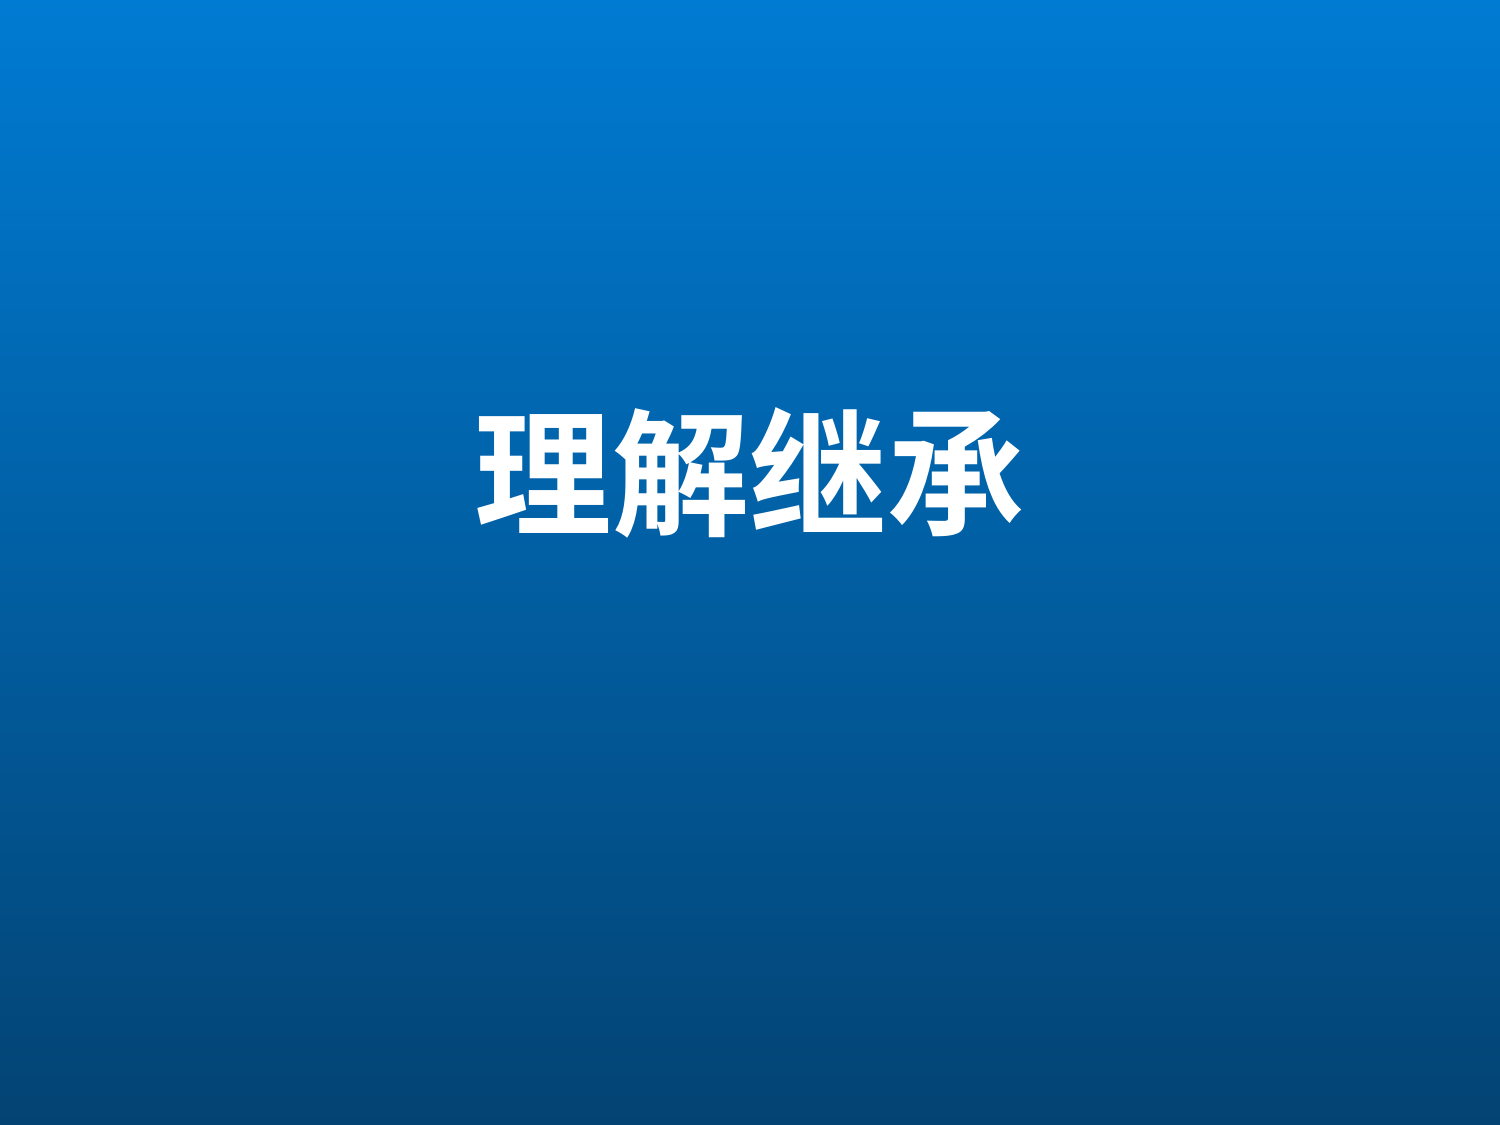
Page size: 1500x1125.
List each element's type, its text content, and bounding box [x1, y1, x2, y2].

title 理解继承 [112, 349, 1388, 591]
